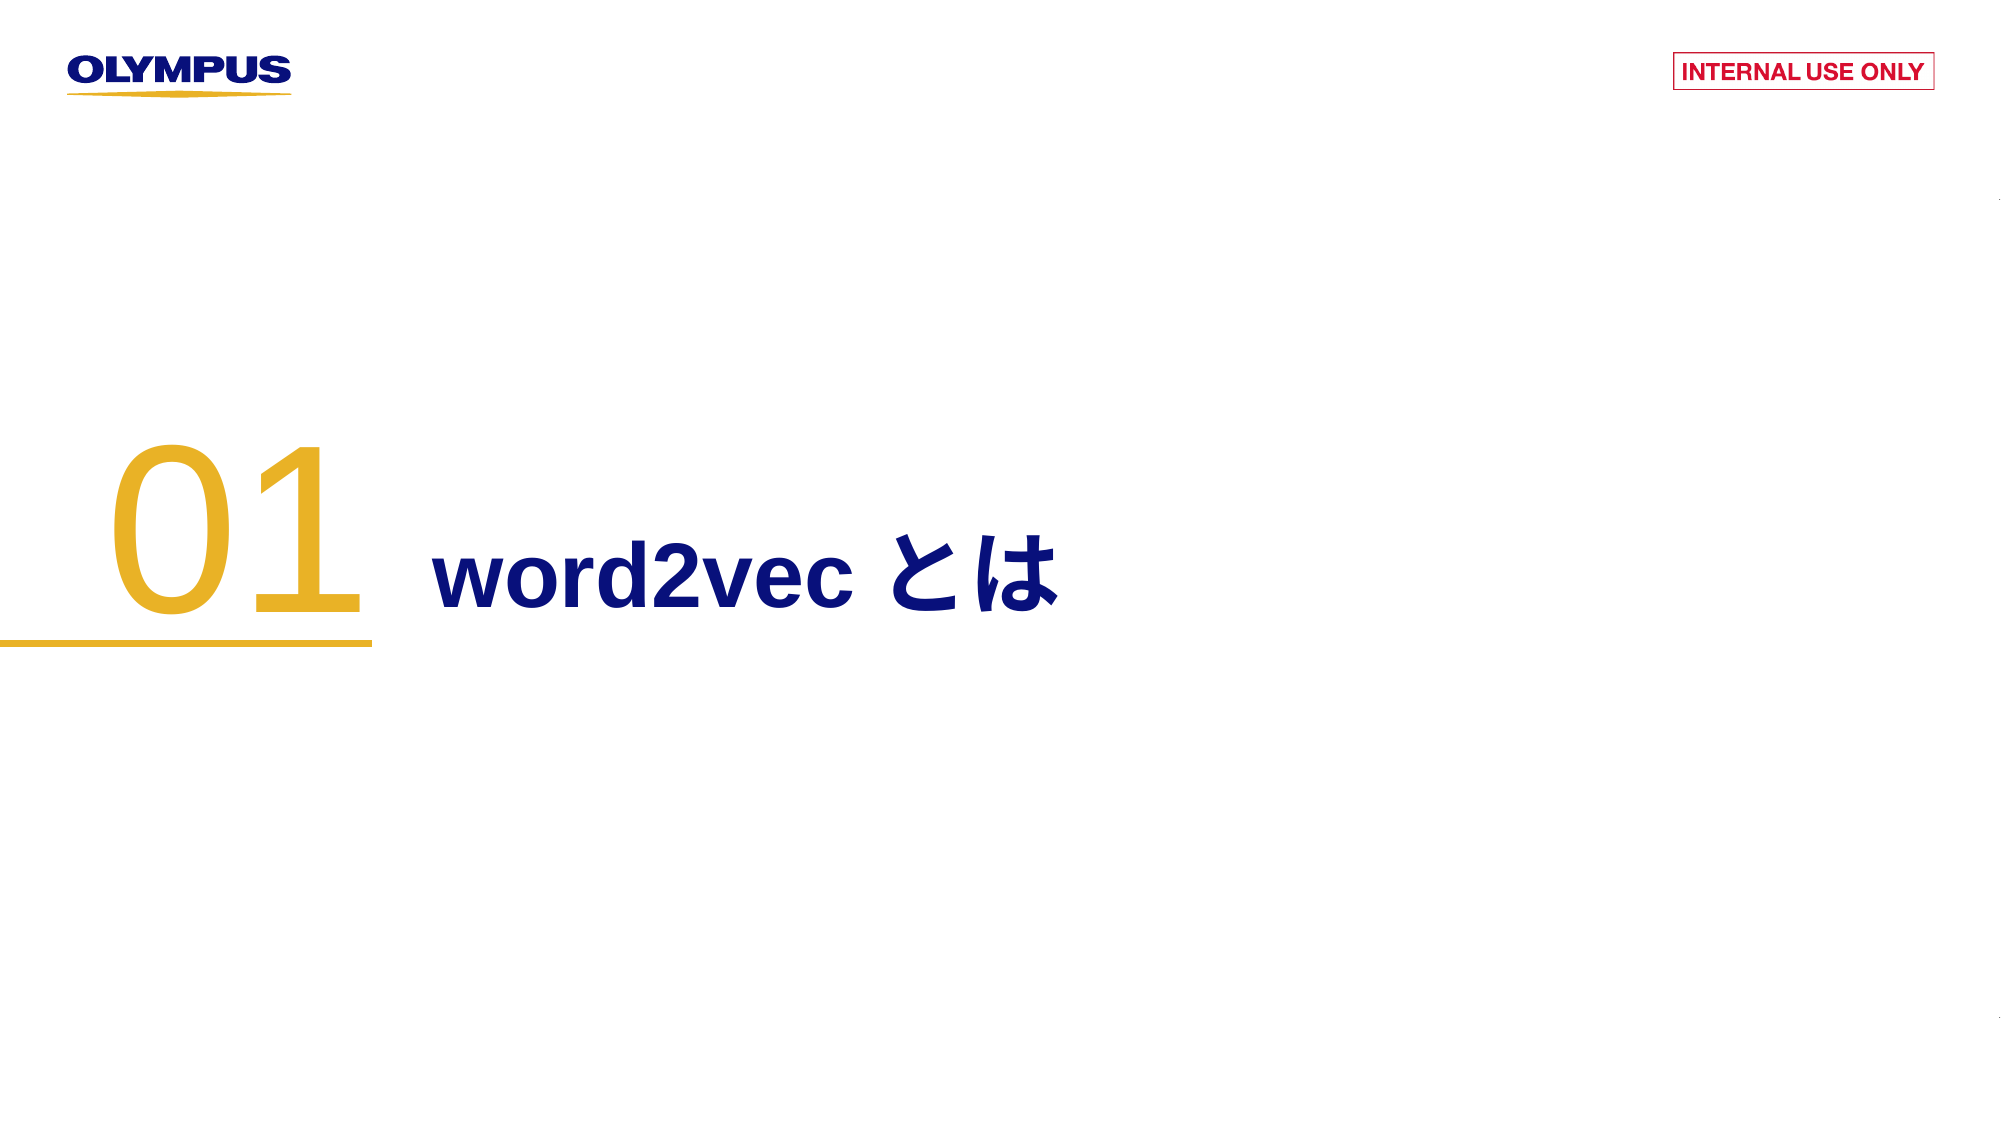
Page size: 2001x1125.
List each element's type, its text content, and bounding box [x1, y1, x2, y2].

list word2vecとは [432, 514, 1933, 626]
picture [1673, 52, 1937, 91]
list 01 [0, 372, 372, 663]
